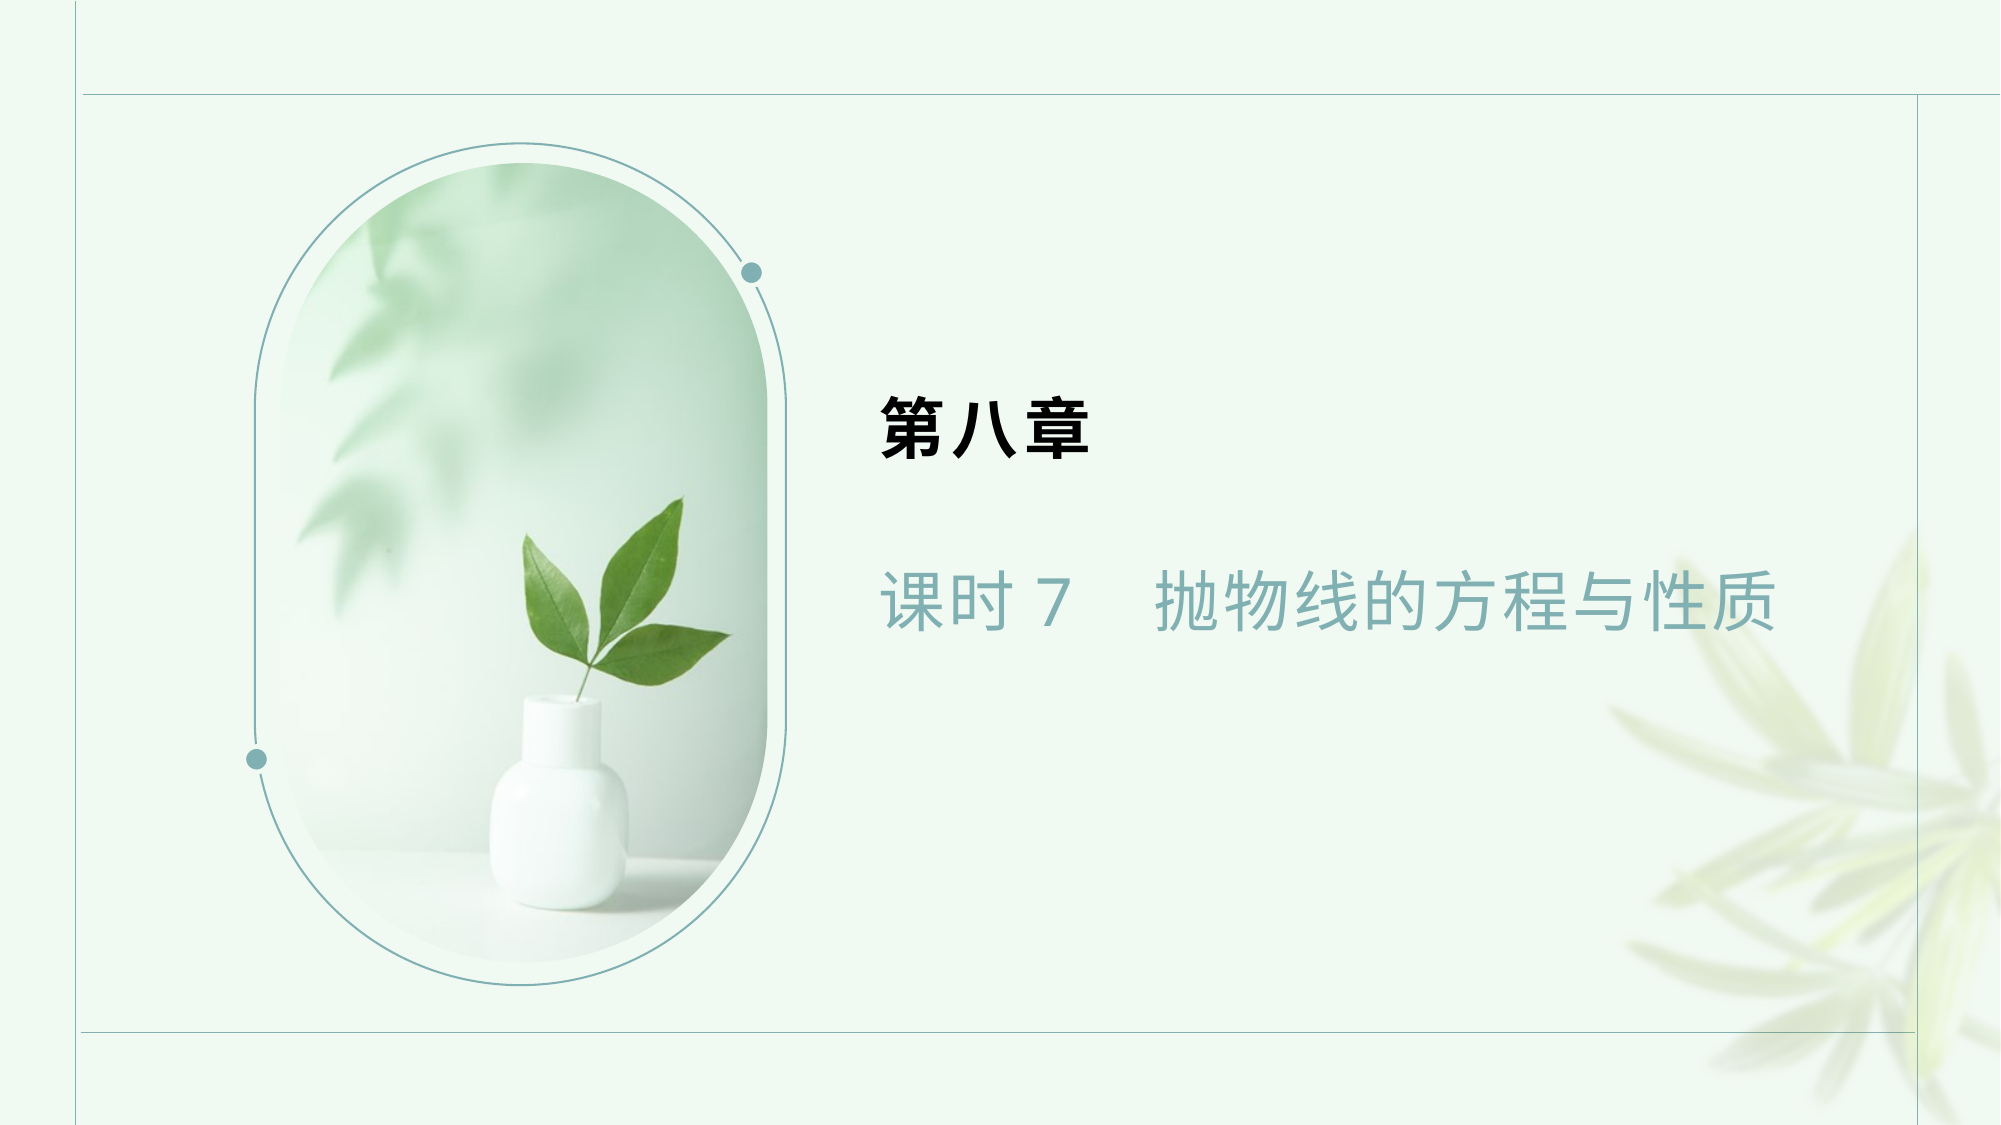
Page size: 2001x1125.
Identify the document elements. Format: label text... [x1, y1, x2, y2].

list 第八章 [879, 382, 1785, 472]
picture [280, 163, 768, 963]
list 课时7 抛物线的方程与性质 [879, 519, 1864, 730]
